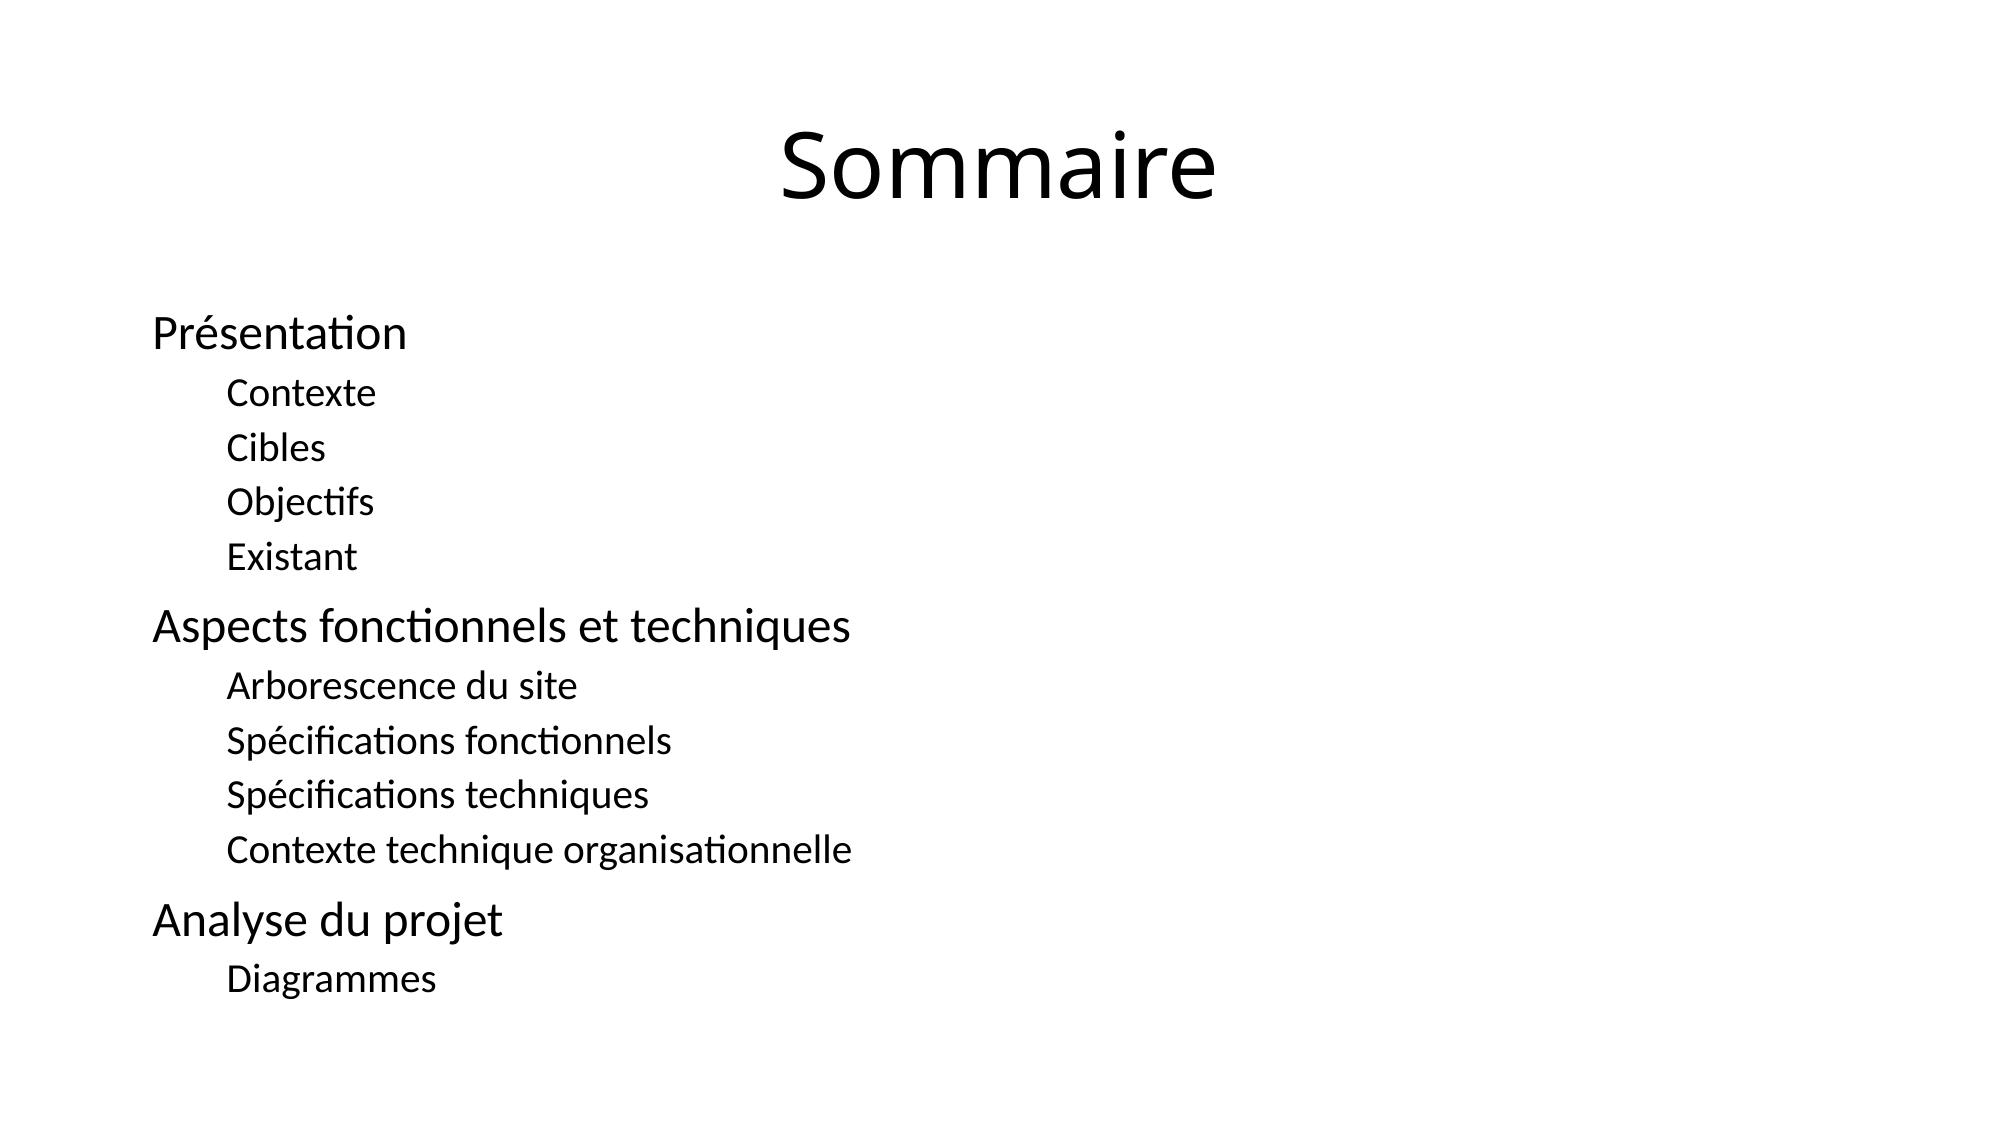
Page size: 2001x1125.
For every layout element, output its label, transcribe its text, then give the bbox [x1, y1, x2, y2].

list Présentation Contexte Cibles Objectifs Existant Aspects fonctionnels et techniques Arborescence du site Spécifications fonctionnels Spécifications techniques Contexte technique organisationnelle Analyse du projet Diagrammes [137, 299, 1863, 1014]
title Sommaire [137, 59, 1863, 278]
